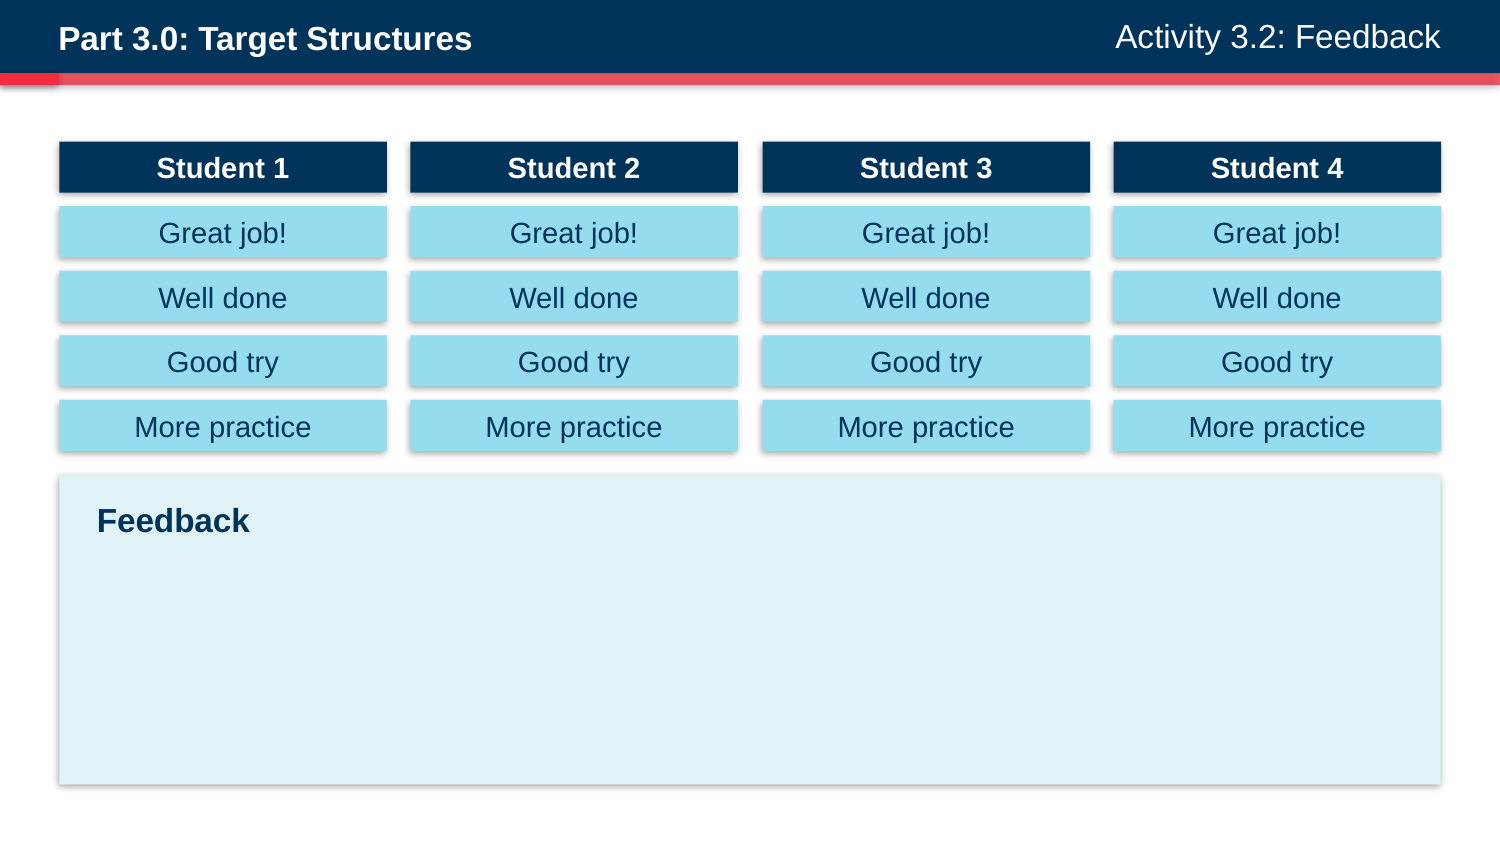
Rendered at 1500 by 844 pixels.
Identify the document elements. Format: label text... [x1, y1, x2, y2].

text_box Activity 3.2: Feedback [910, 15, 1442, 59]
text_box Part 3.0: Target Structures [58, 17, 907, 58]
text_box [59, 473, 1441, 785]
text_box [762, 141, 1091, 452]
text_box Feedback [96, 498, 458, 539]
text_box [0, 0, 1500, 72]
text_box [0, 72, 1500, 86]
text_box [59, 141, 388, 452]
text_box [410, 141, 739, 452]
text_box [1113, 141, 1442, 452]
